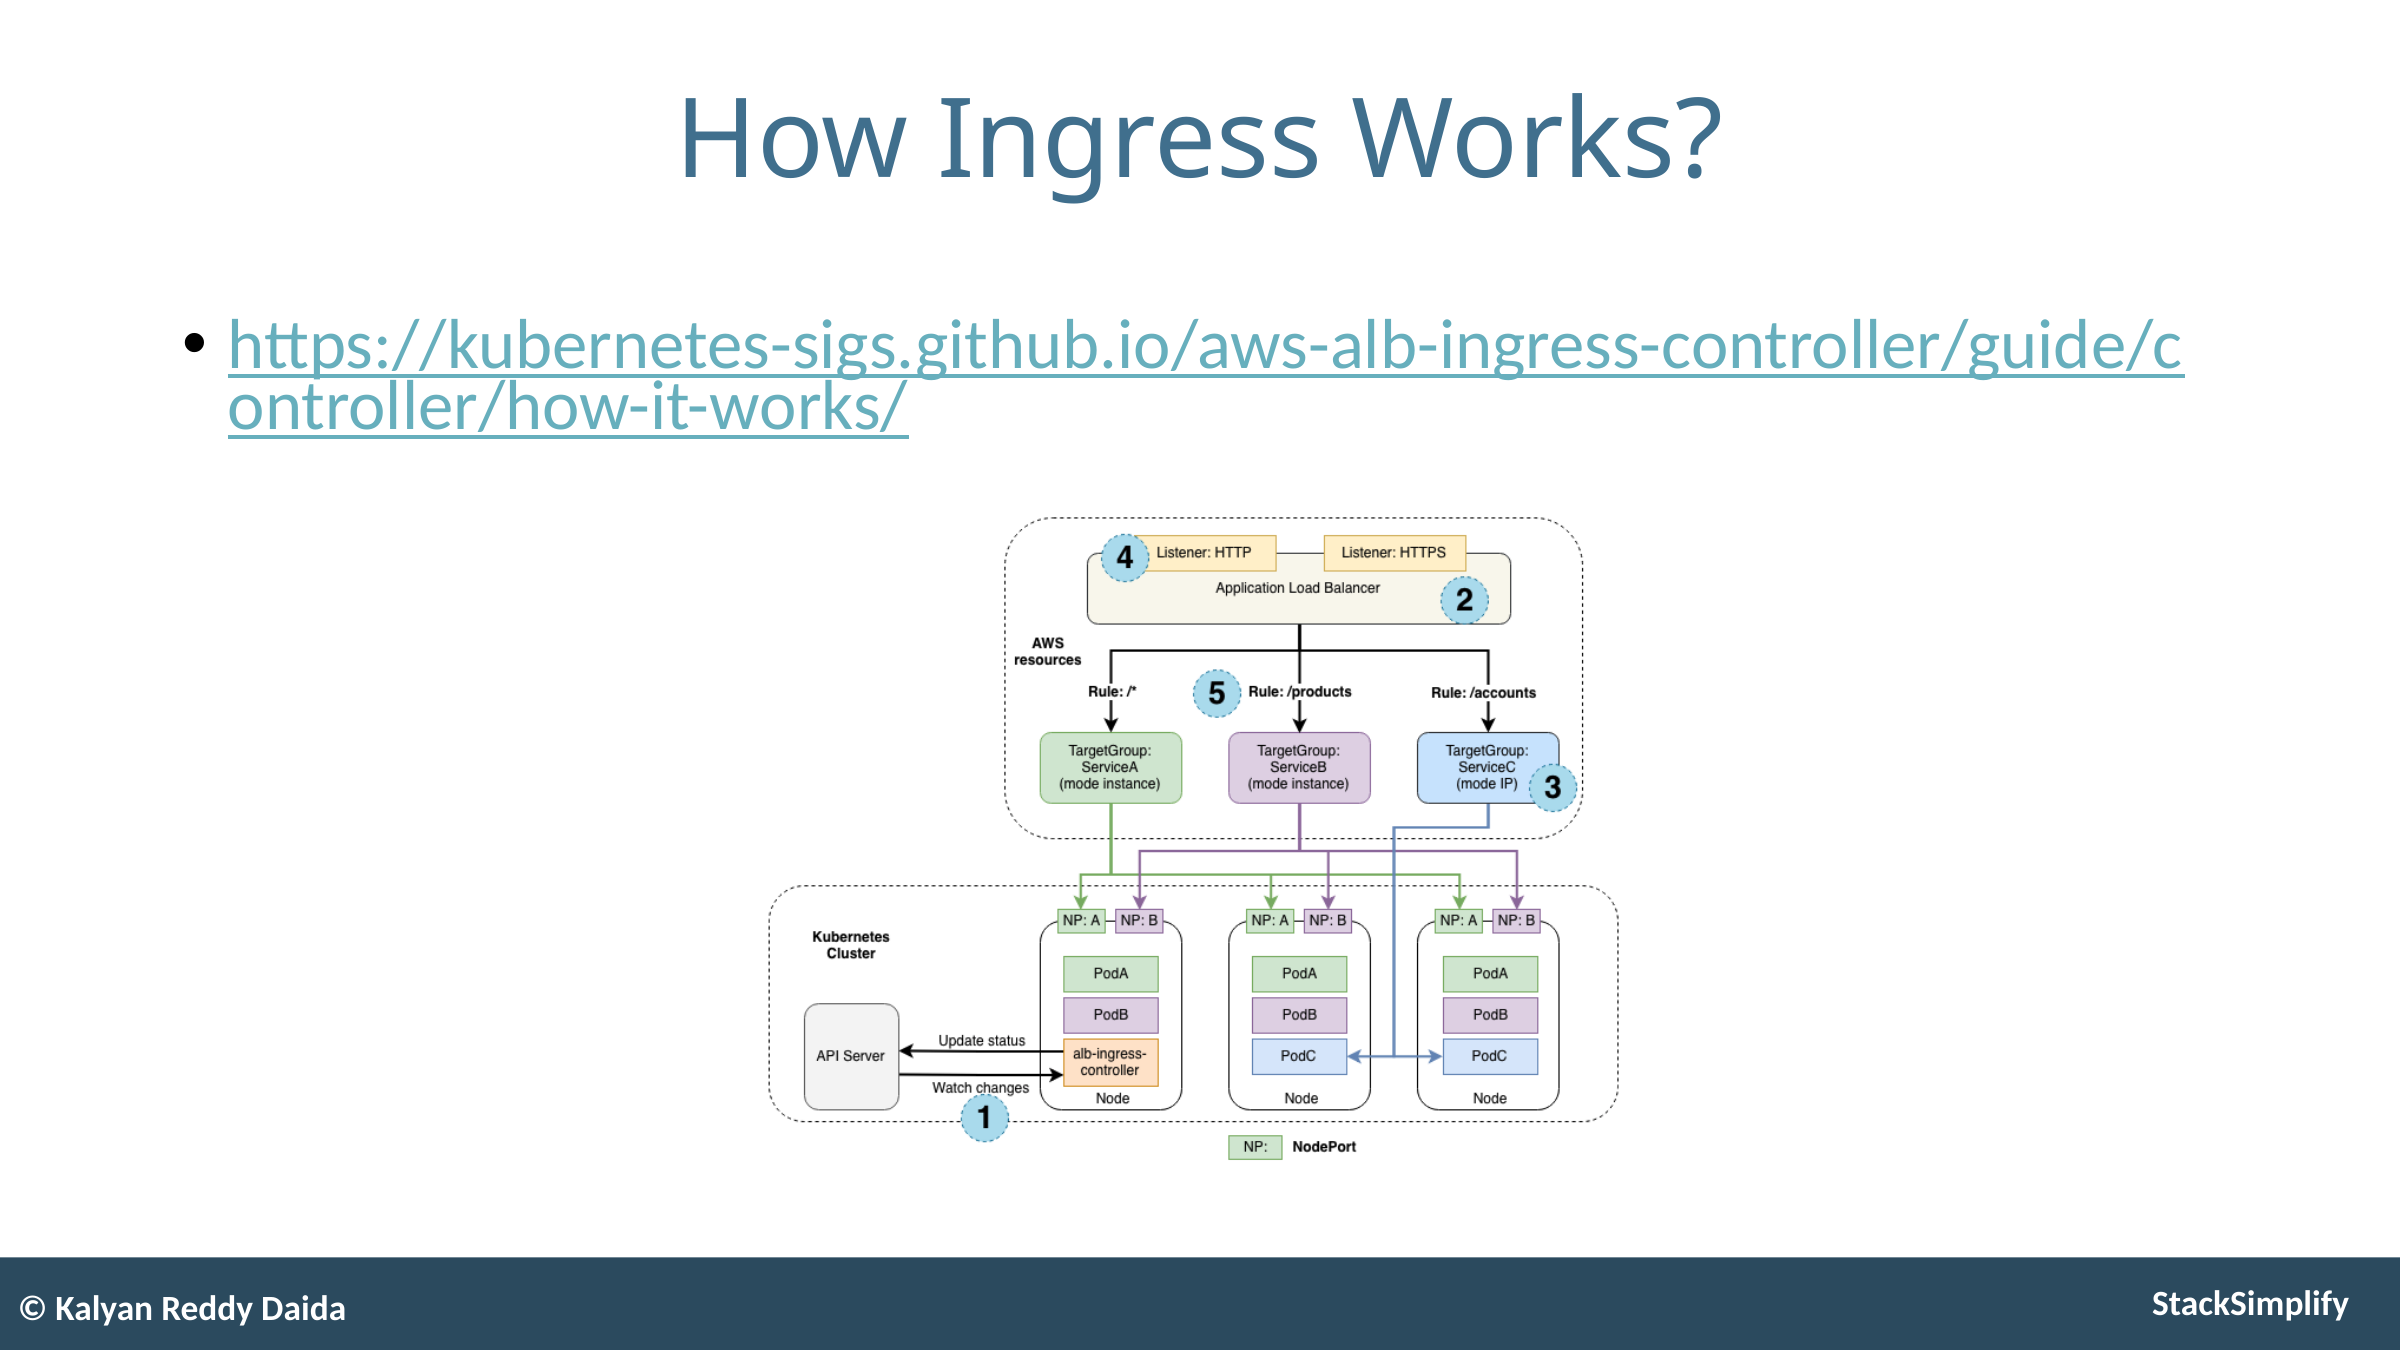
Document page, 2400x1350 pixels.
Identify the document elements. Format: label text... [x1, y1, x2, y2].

title How Ingress Works? [165, 44, 2235, 240]
footer © Kalyan Reddy Daida [0, 1269, 810, 1342]
list https://kubernetes-sigs.github.io/aws-alb-ingress-controller/guide/controller/how-it-works/ [165, 298, 2235, 1216]
picture [671, 508, 1687, 1174]
